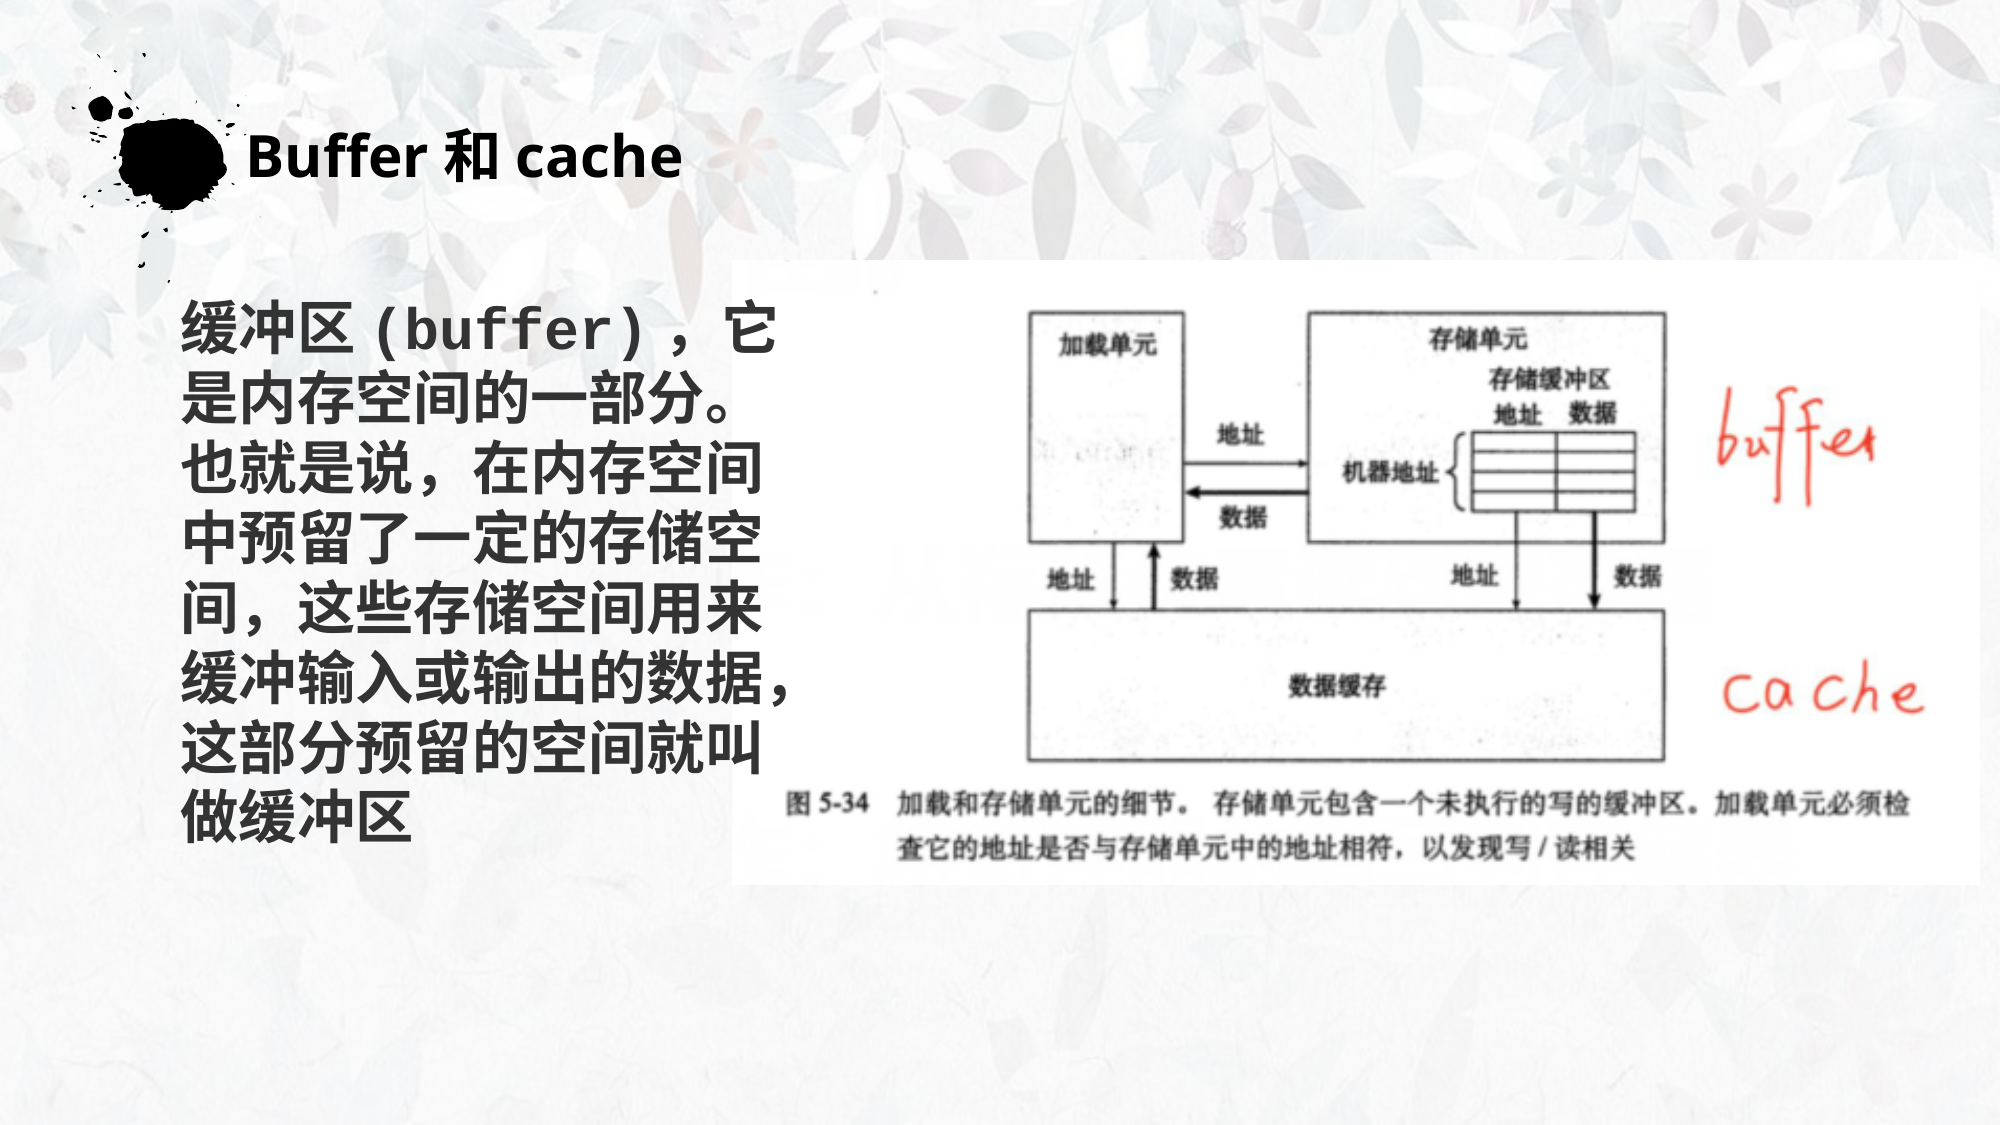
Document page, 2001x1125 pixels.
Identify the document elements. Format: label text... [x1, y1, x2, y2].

picture [732, 260, 1980, 885]
text_box 缓冲区(buffer)，它是内存空间的一部分。也就是说，在内存空间中预留了一定的存储空间，这些存储空间用来缓冲输入或输出的数据，这部分预留的空间就叫做缓冲区 [166, 284, 732, 859]
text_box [70, 53, 733, 284]
